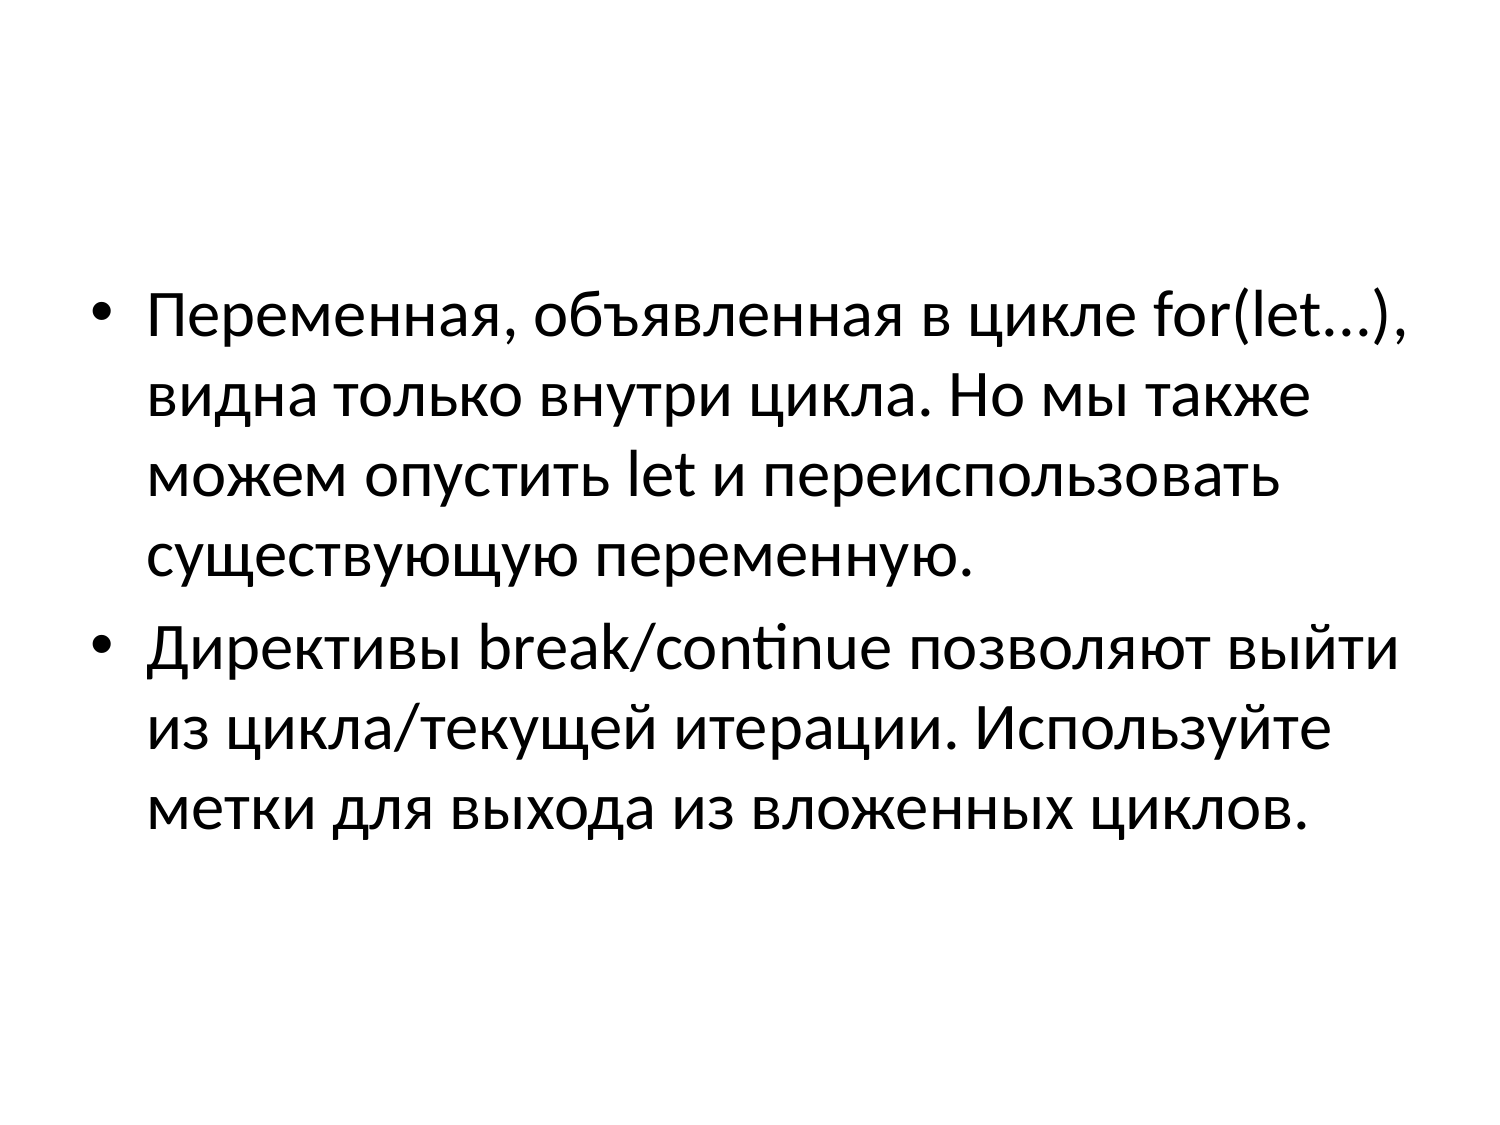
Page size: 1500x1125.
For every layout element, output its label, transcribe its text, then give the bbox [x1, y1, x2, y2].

list Переменная, объявленная в цикле for(let...), видна только внутри цикла. Но мы также можем опустить let и переиспользовать существующую переменную. Директивы break/continue позволяют выйти из цикла/текущей итерации. Используйте метки для выхода из вложенных циклов. [75, 262, 1425, 1005]
